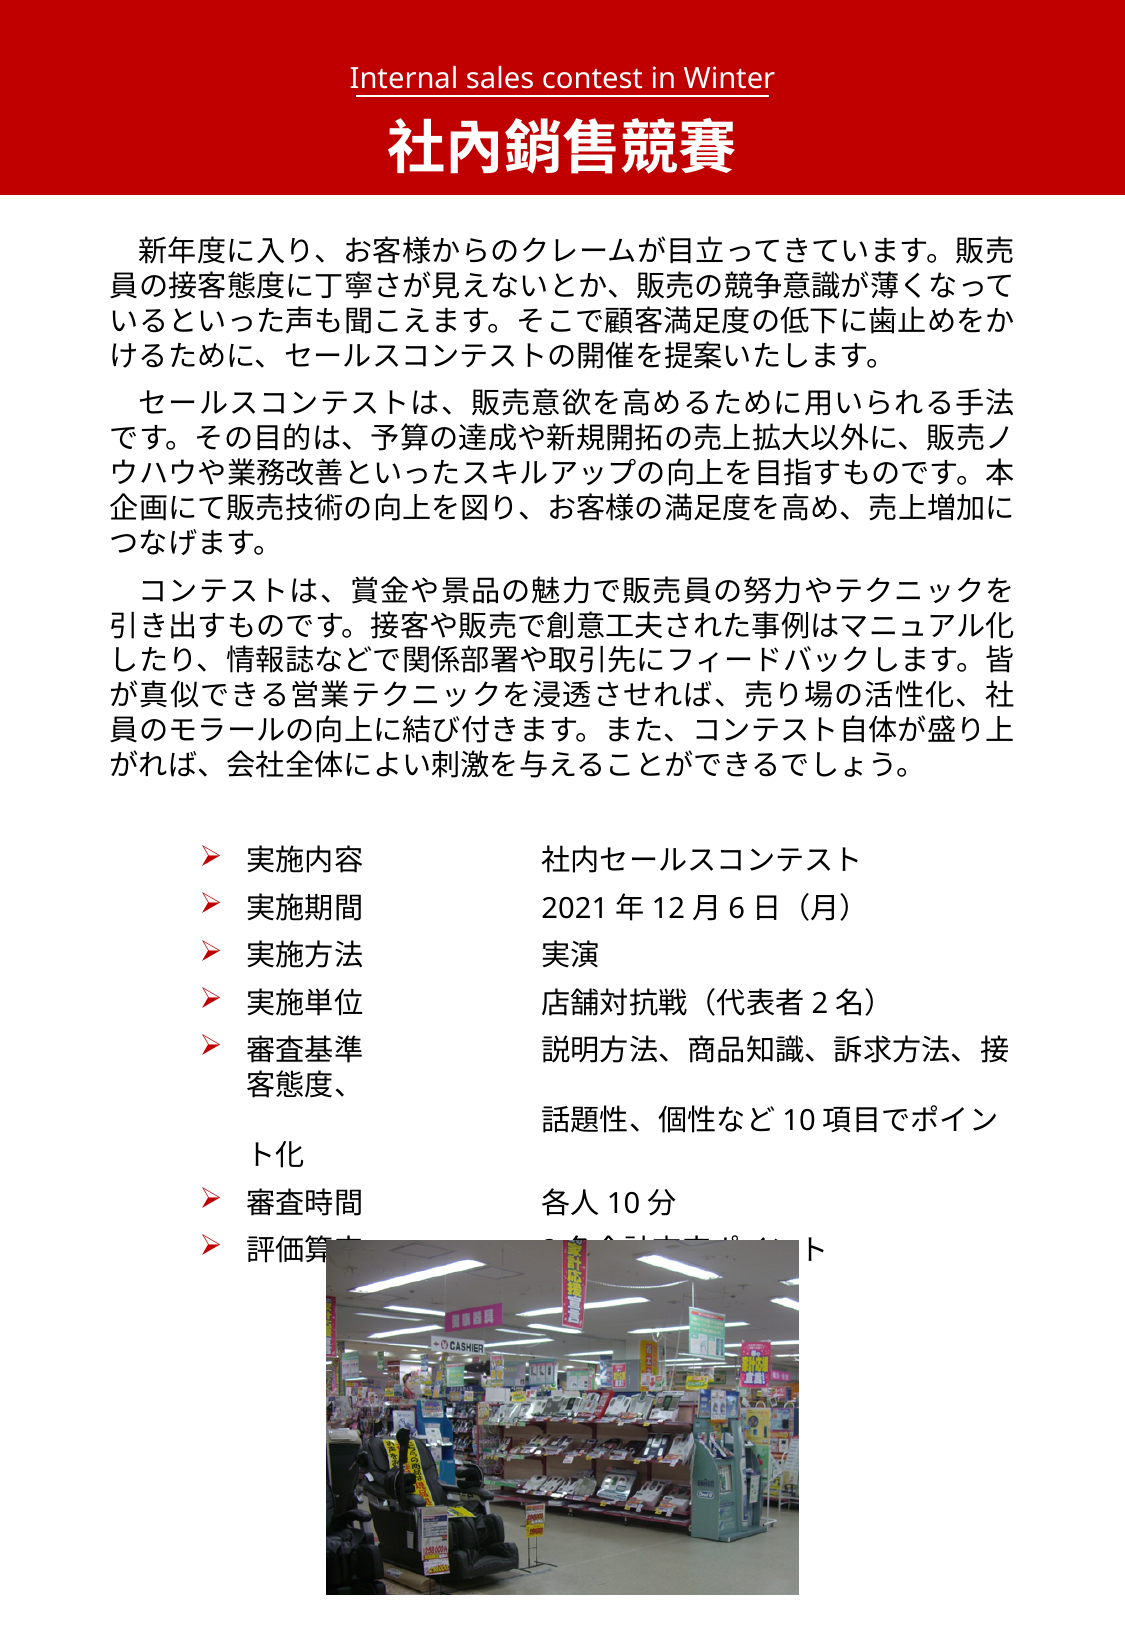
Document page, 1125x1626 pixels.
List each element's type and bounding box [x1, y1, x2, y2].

text_box [0, 0, 1125, 1595]
